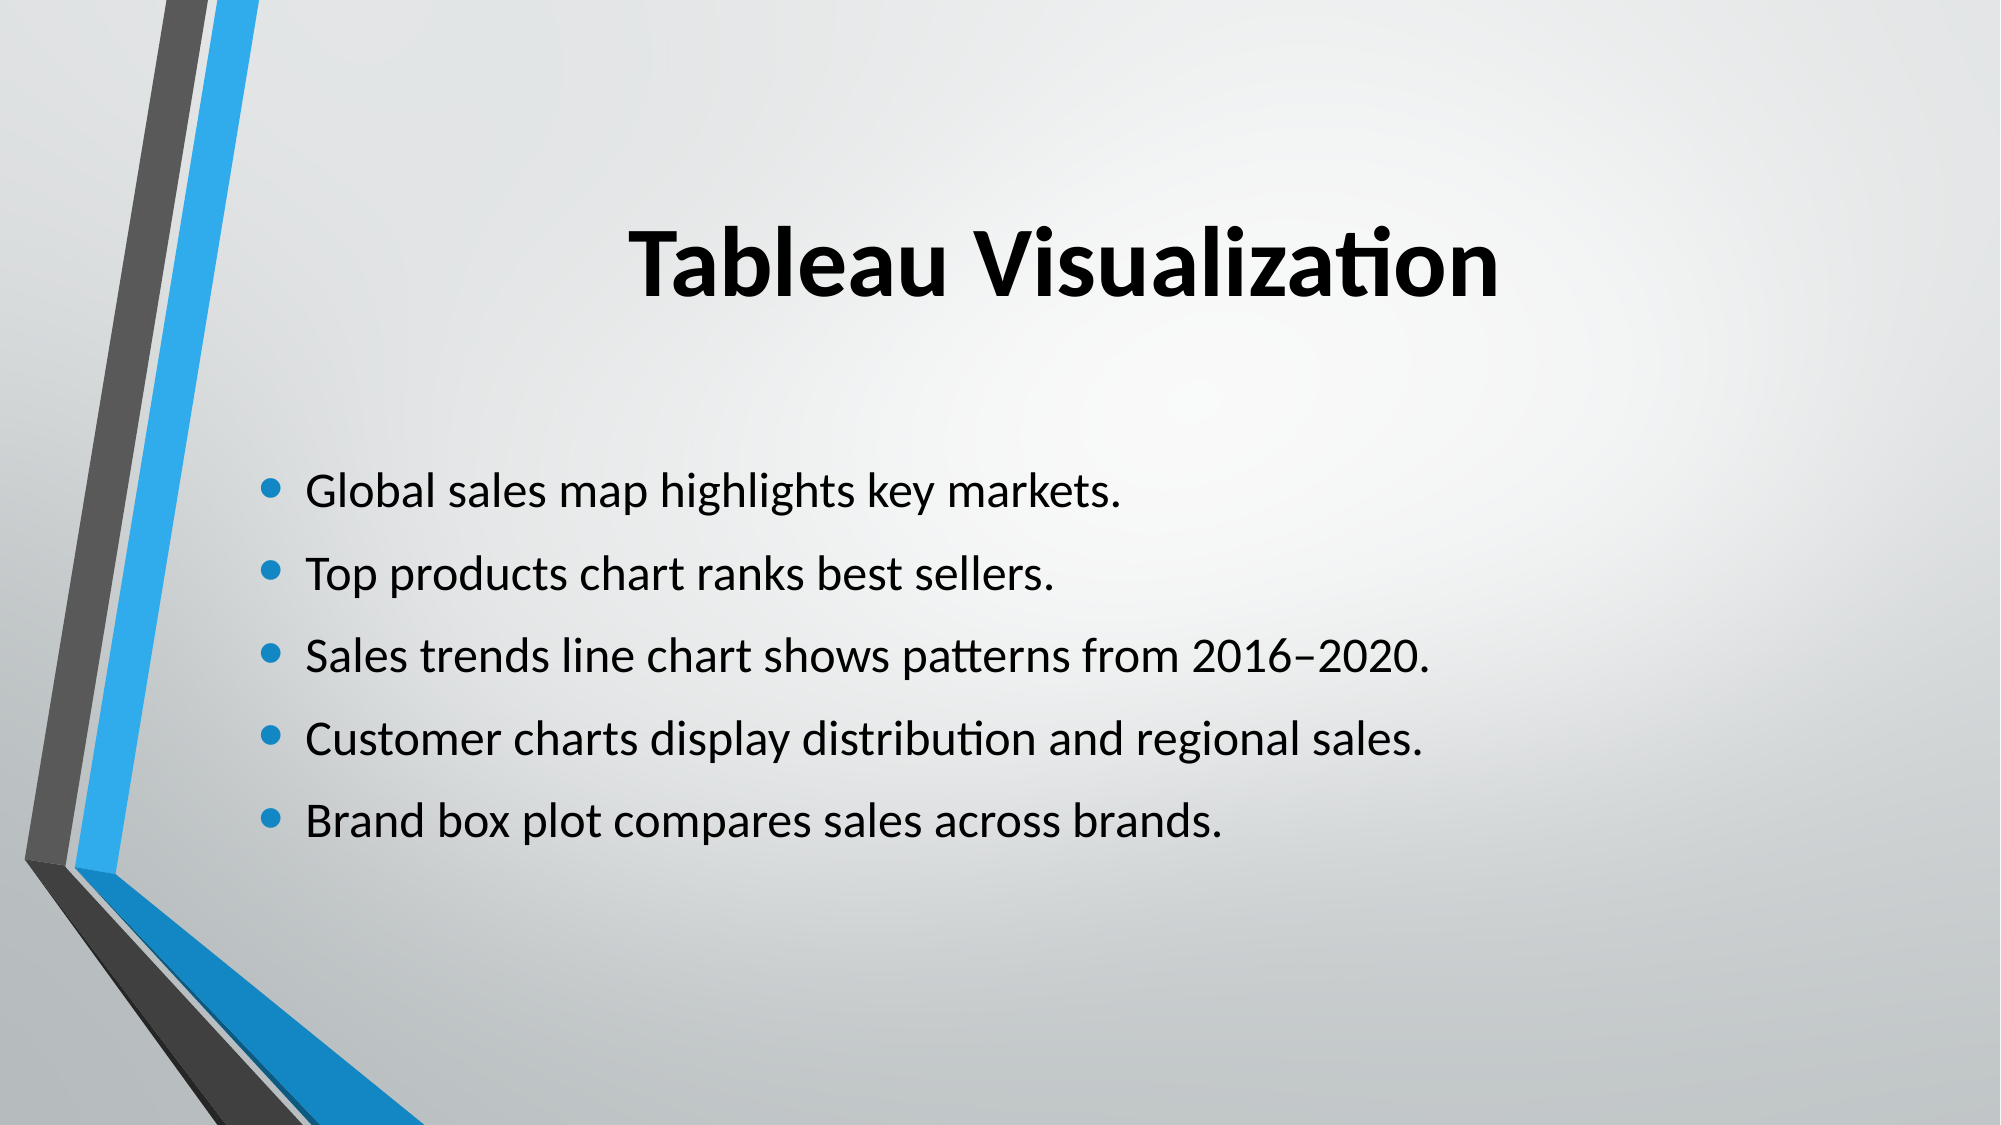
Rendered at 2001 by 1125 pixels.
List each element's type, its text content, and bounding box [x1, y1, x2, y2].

list Global sales map highlights key markets. Top products chart ranks best sellers. Sales trends line chart shows patterns from 2016–2020. Customer charts display distribution and regional sales. Brand box plot compares sales across brands. [243, 437, 1887, 950]
title Tableau Visualization [243, 112, 1887, 400]
